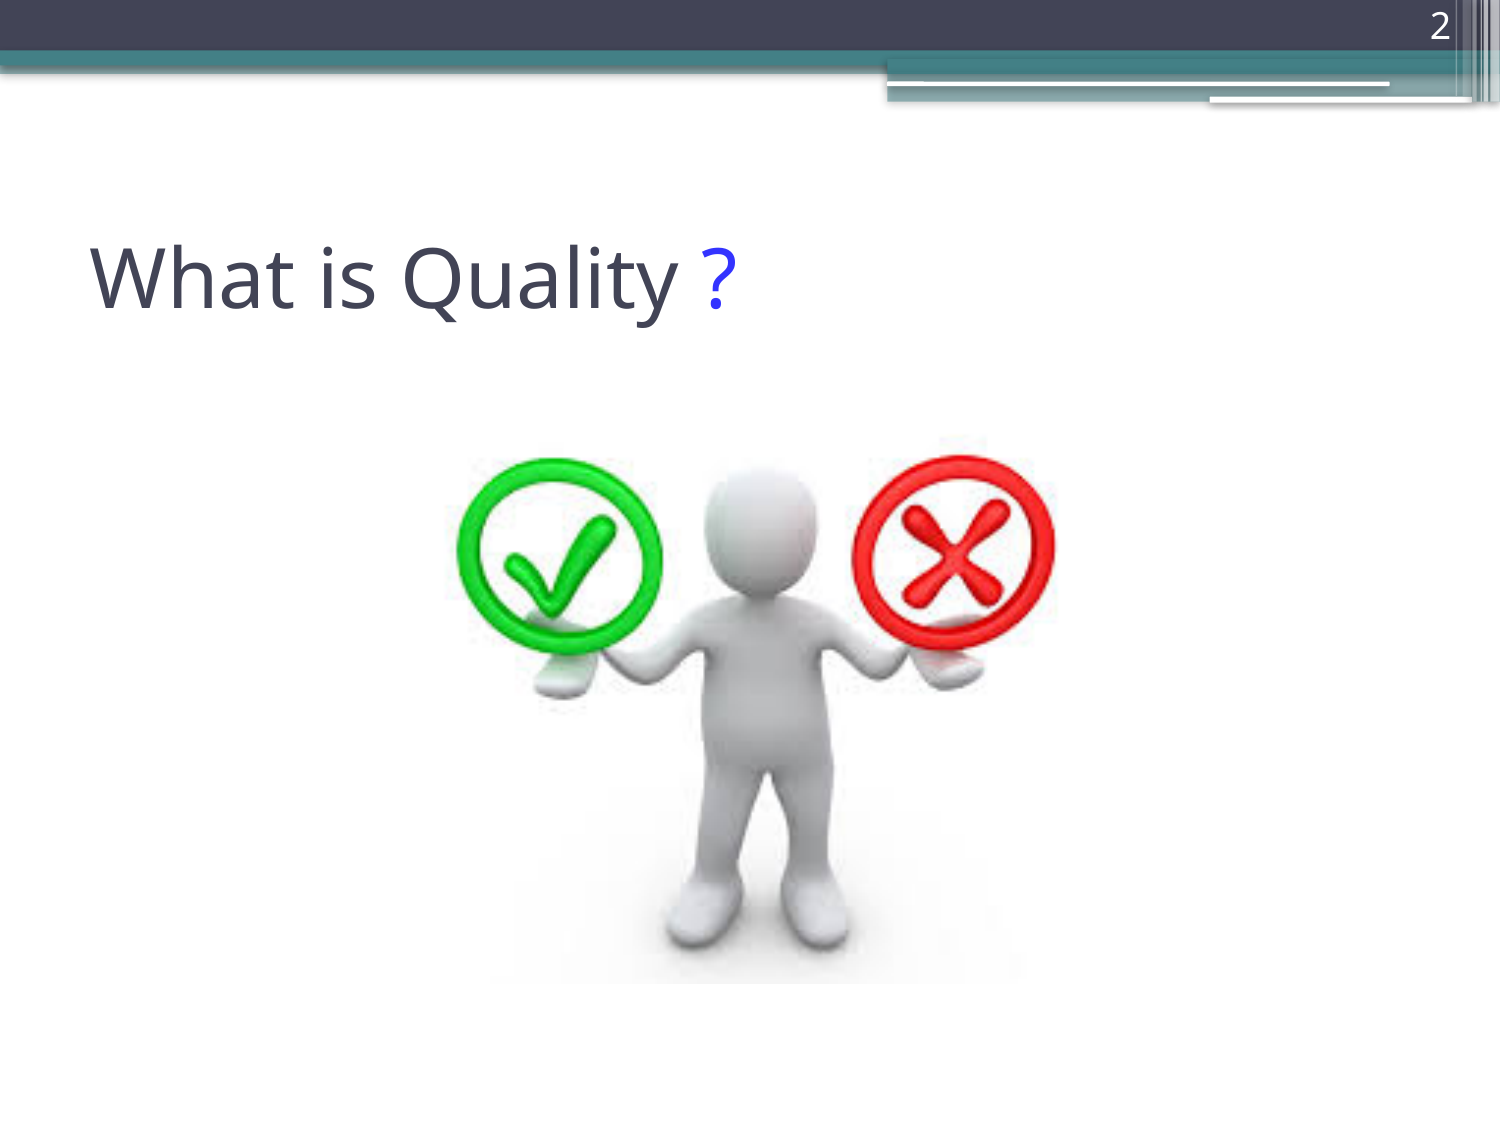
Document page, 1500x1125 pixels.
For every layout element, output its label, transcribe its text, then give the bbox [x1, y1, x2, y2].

slide_number 2 [1341, 0, 1466, 61]
title What is Quality ? [75, 187, 1425, 363]
picture [374, 412, 1138, 984]
